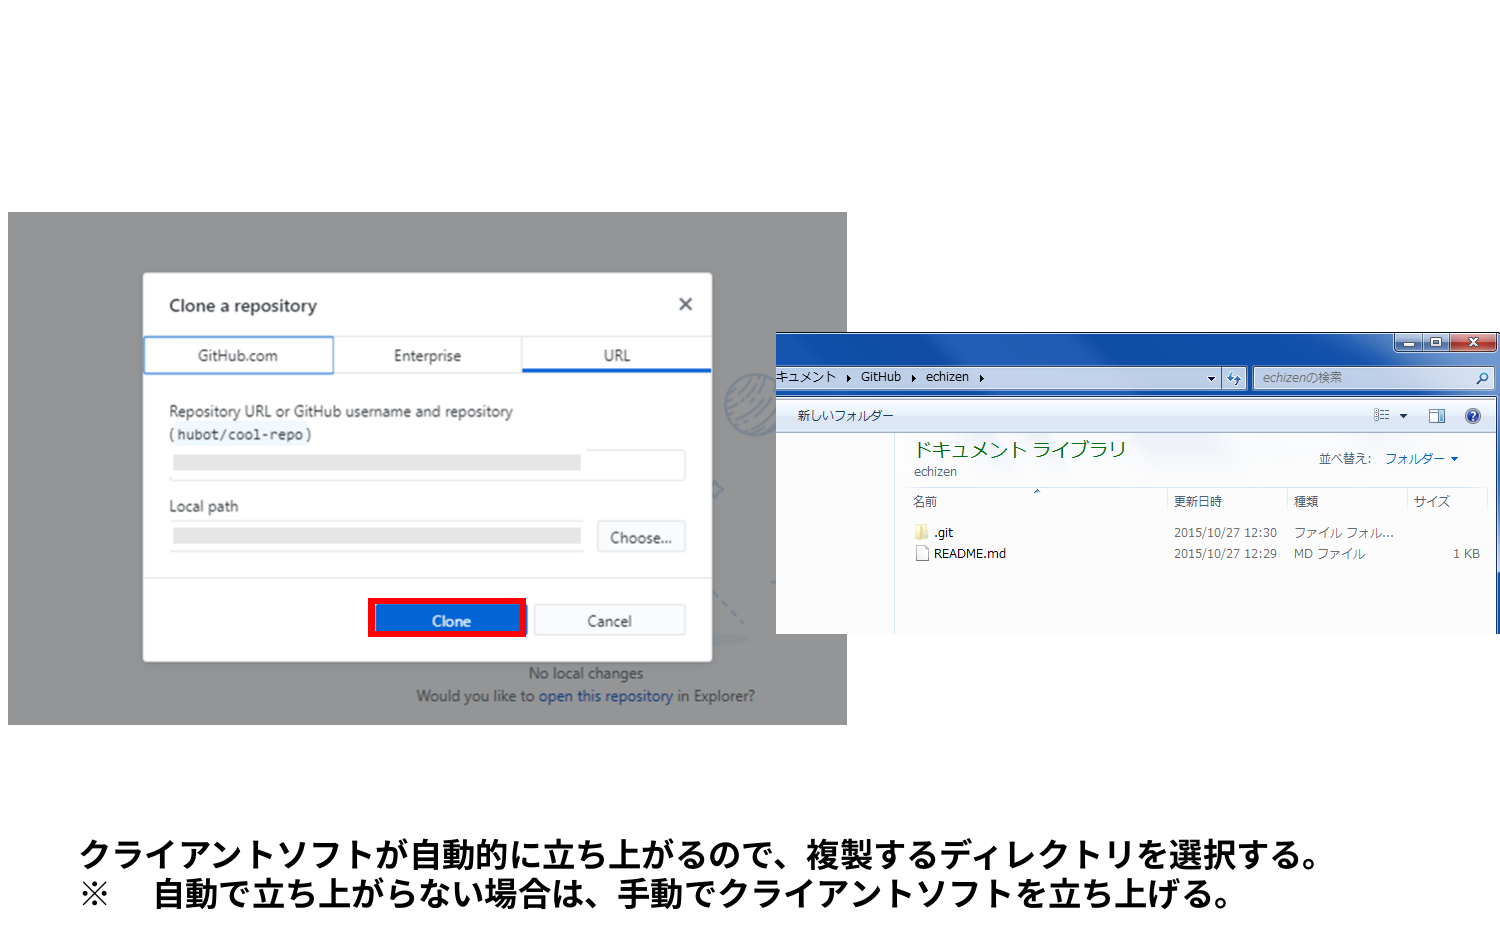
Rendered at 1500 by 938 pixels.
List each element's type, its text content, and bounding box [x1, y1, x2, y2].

picture [8, 212, 1500, 725]
text_box クライアントソフトが自動的に立ち上がるので、複製するディレクトリを選択する。 ※ 自動で立ち上がらない場合は、手動でクライアントソフトを立ち上げる。 [63, 826, 1437, 921]
